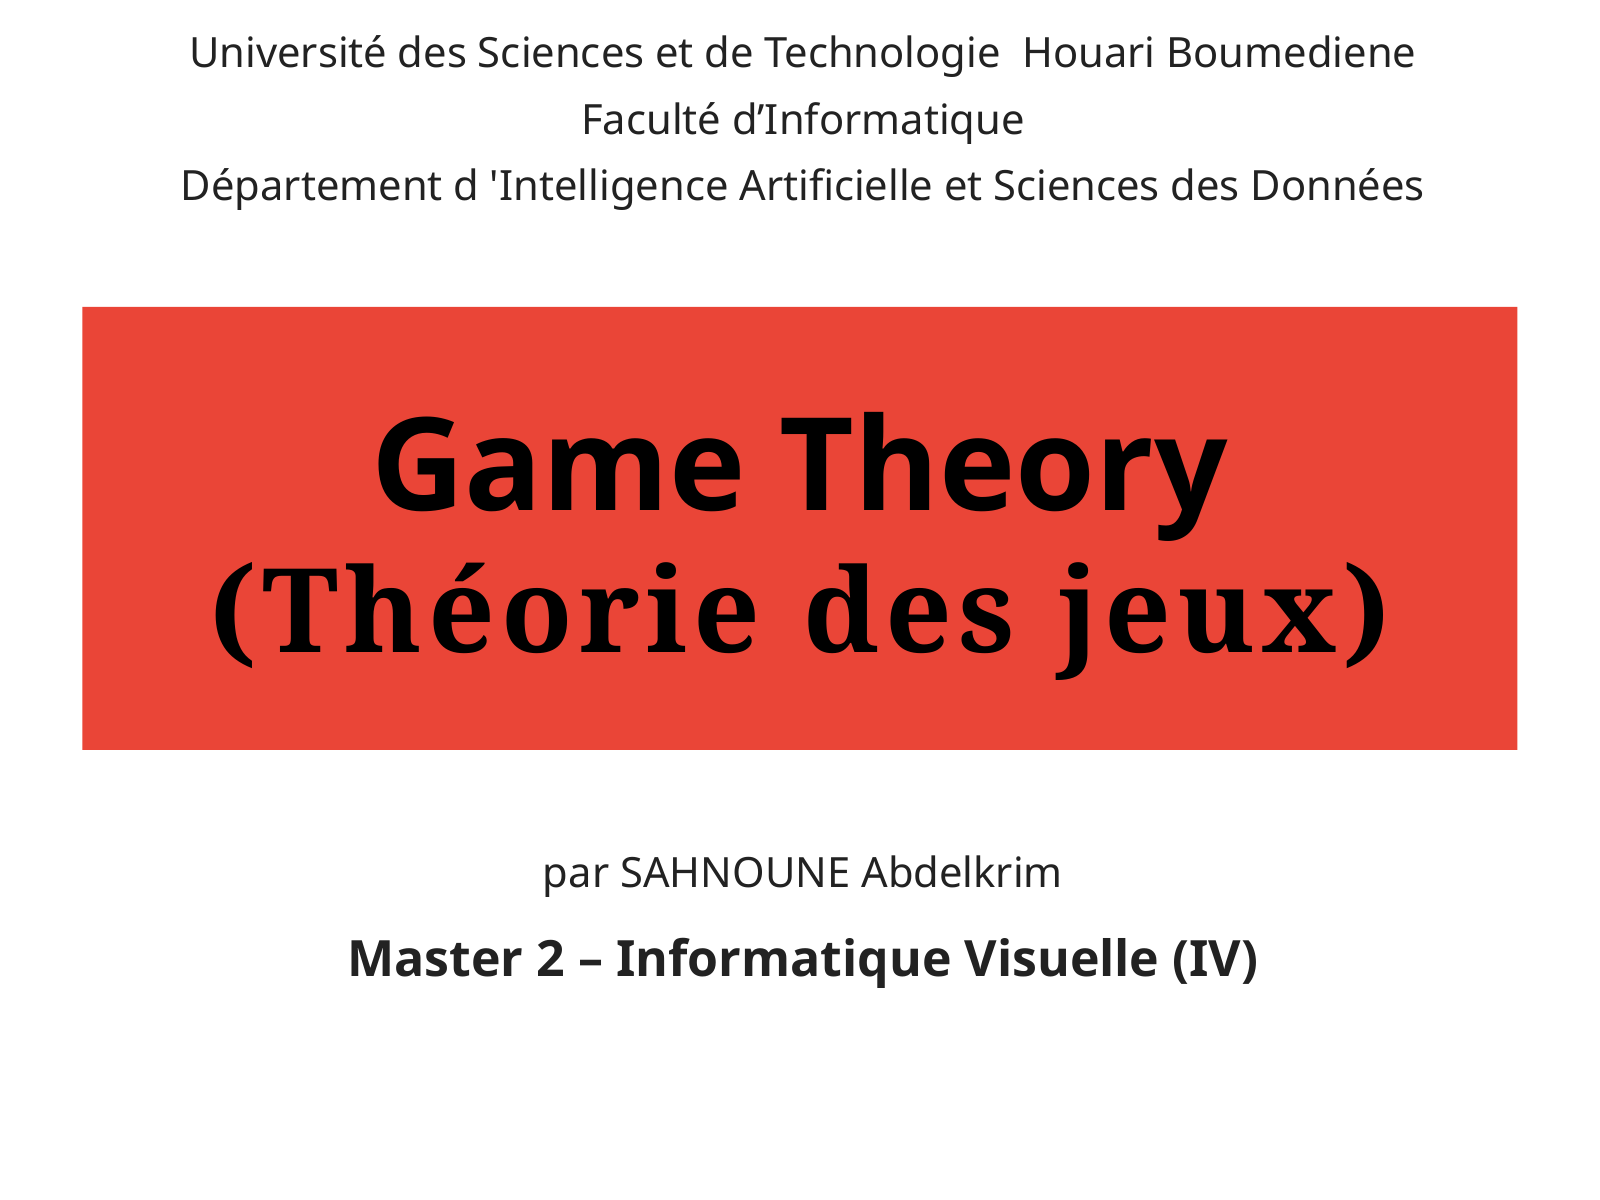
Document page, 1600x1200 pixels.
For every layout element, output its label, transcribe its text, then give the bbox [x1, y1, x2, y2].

text_box Game Theory (Théorie des jeux) [80, 305, 1520, 752]
text_box Master 2 – Informatique Visuelle (IV) [0, 926, 1600, 987]
text_box Université des Sciences et de Technologie Houari Boumediene Faculté d’Informatique Département d 'Intelligence Artificielle et Sciences des Données [0, 25, 1600, 343]
text_box par SAHNOUNE Abdelkrim [0, 846, 1600, 897]
